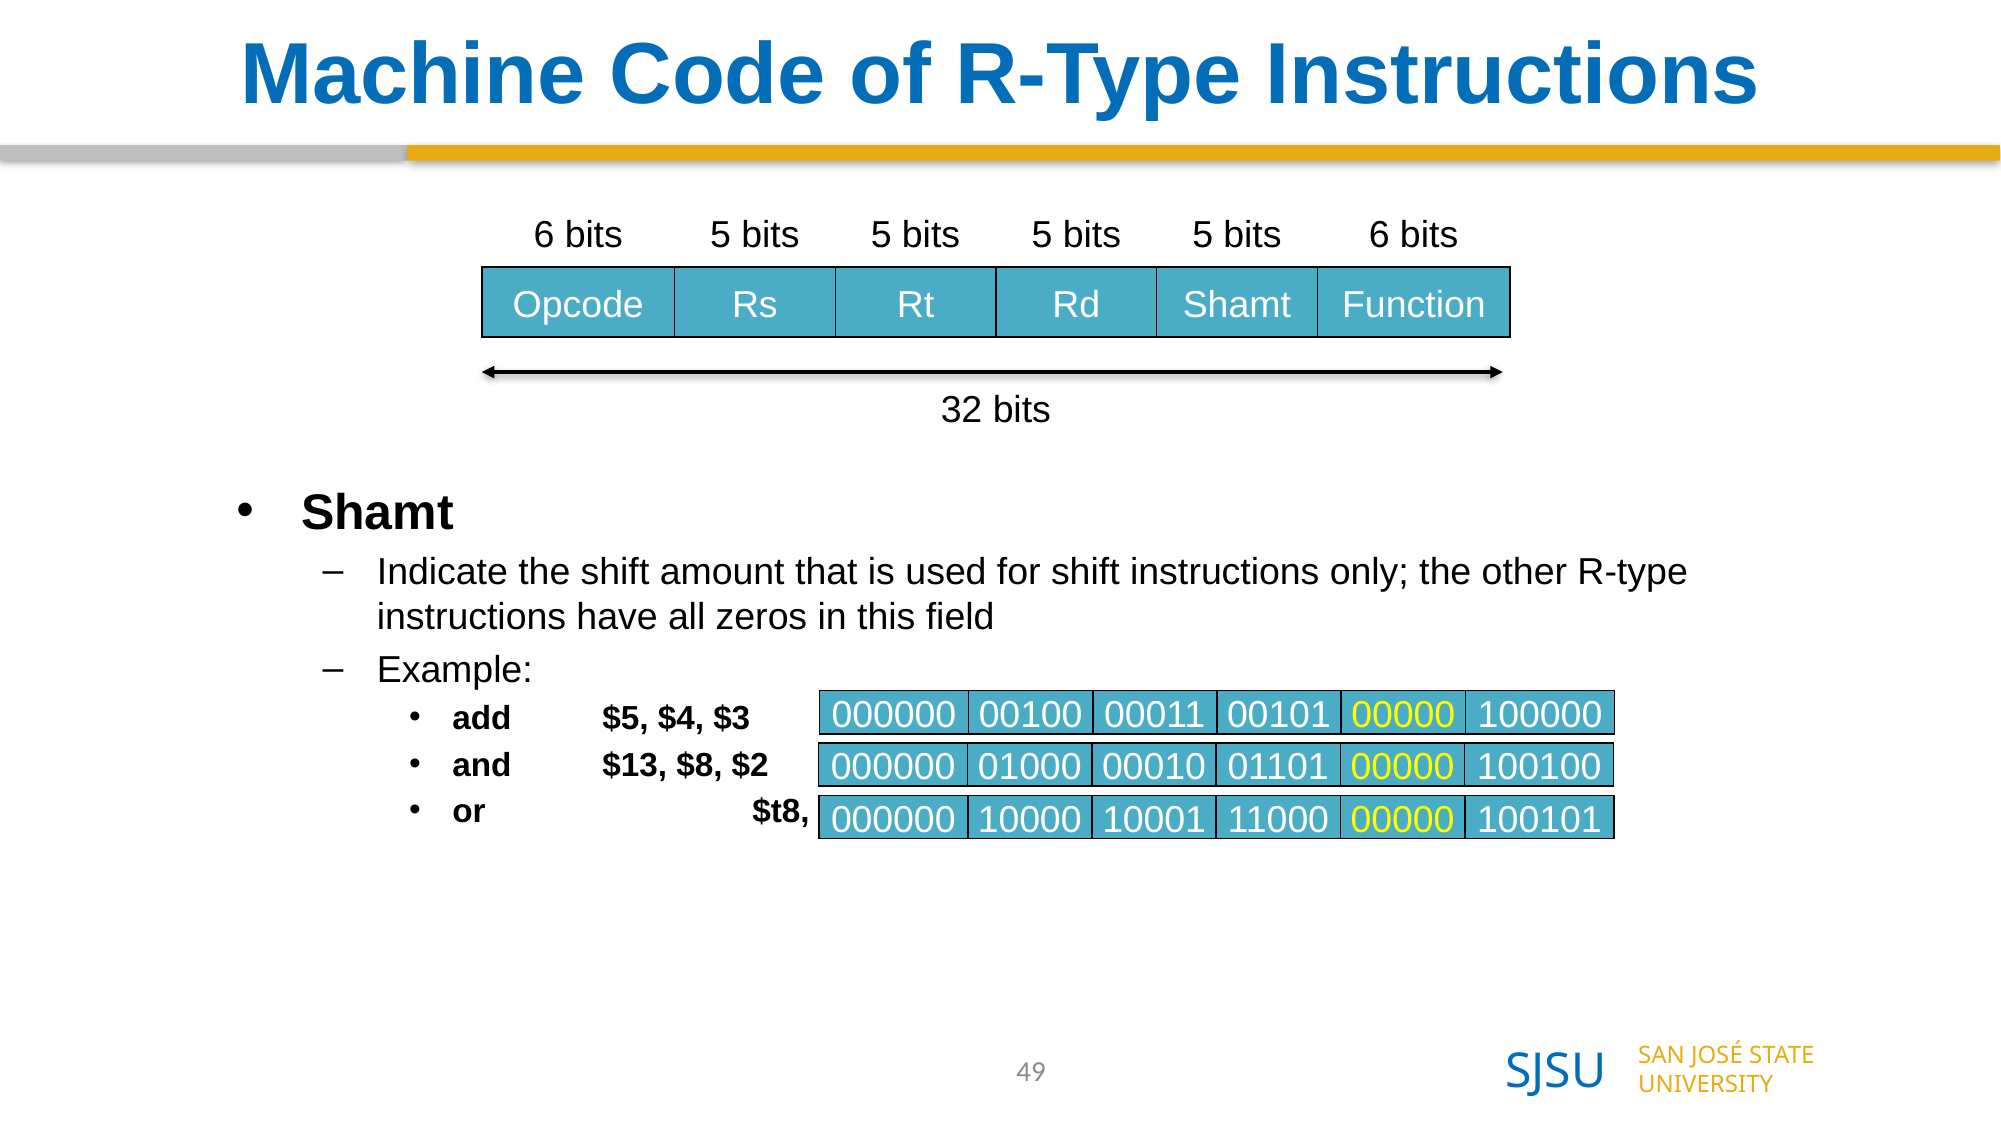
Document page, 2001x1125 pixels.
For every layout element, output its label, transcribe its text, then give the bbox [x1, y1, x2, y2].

list Shamt Indicate the shift amount that is used for shift instructions only; the other R-type instructions have all zeros in this field Example: add $5, $4, $3 and $13, $8, $2 or $t8, $s0, $s1 [221, 472, 1779, 1026]
text_box 00101 [1216, 690, 1341, 734]
text_box 32 bits [899, 383, 1093, 442]
slide_number 49 [797, 1040, 1265, 1100]
text_box 00011 [1092, 690, 1216, 734]
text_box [481, 196, 1511, 338]
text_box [818, 795, 1615, 839]
title Machine Code of R-Type Instructions [99, 11, 1900, 126]
text_box 000000 [819, 690, 968, 734]
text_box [818, 742, 1614, 787]
text_box 100000 [1465, 690, 1615, 734]
text_box 00000 [1341, 690, 1465, 734]
text_box 00100 [968, 690, 1092, 734]
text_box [815, 745, 1617, 795]
